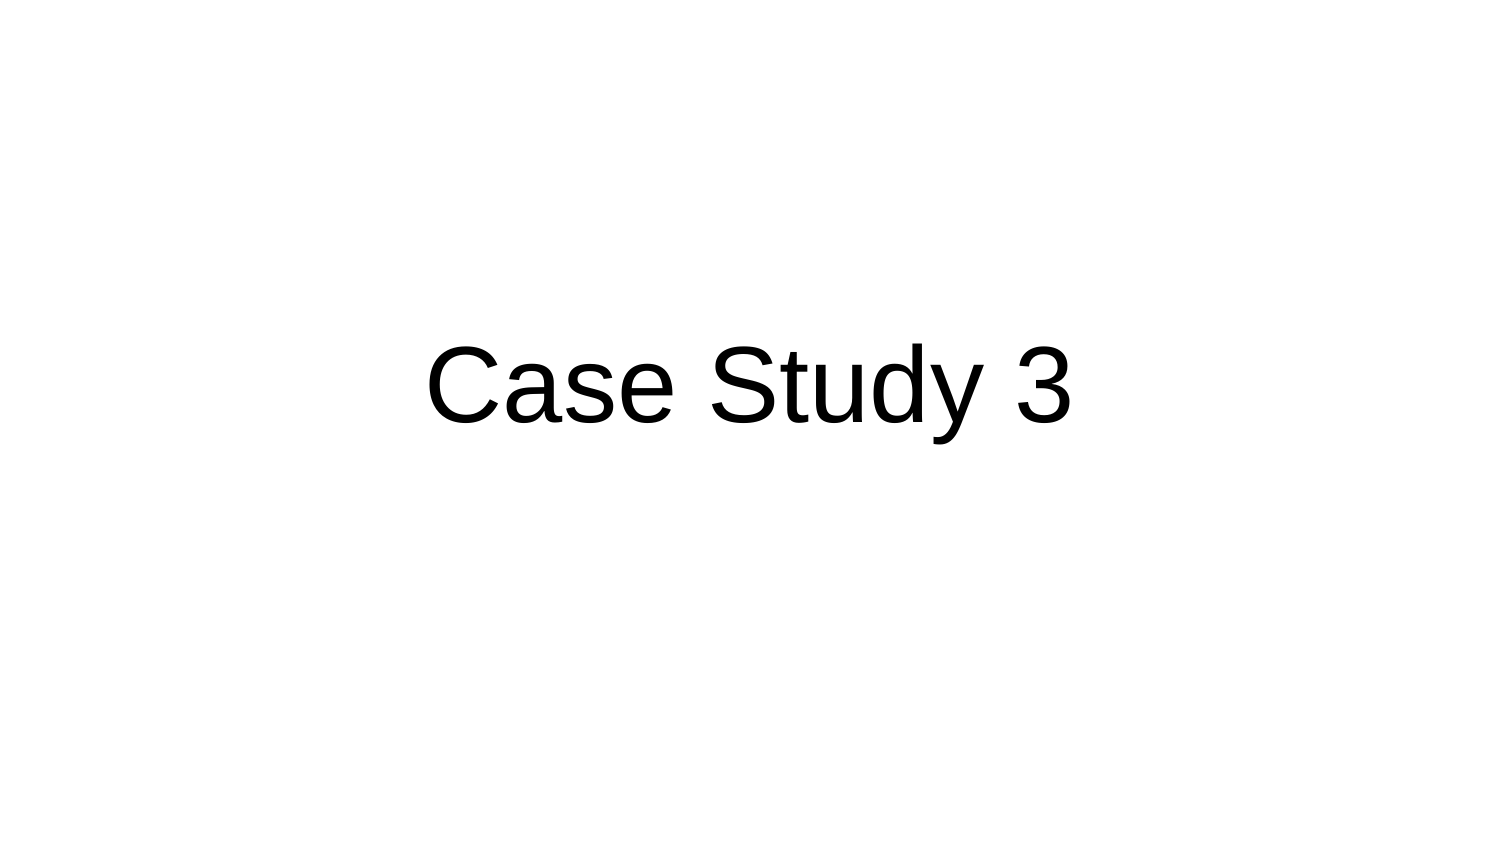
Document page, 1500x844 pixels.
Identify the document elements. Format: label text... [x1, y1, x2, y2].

title Case Study 3 [51, 122, 1449, 459]
